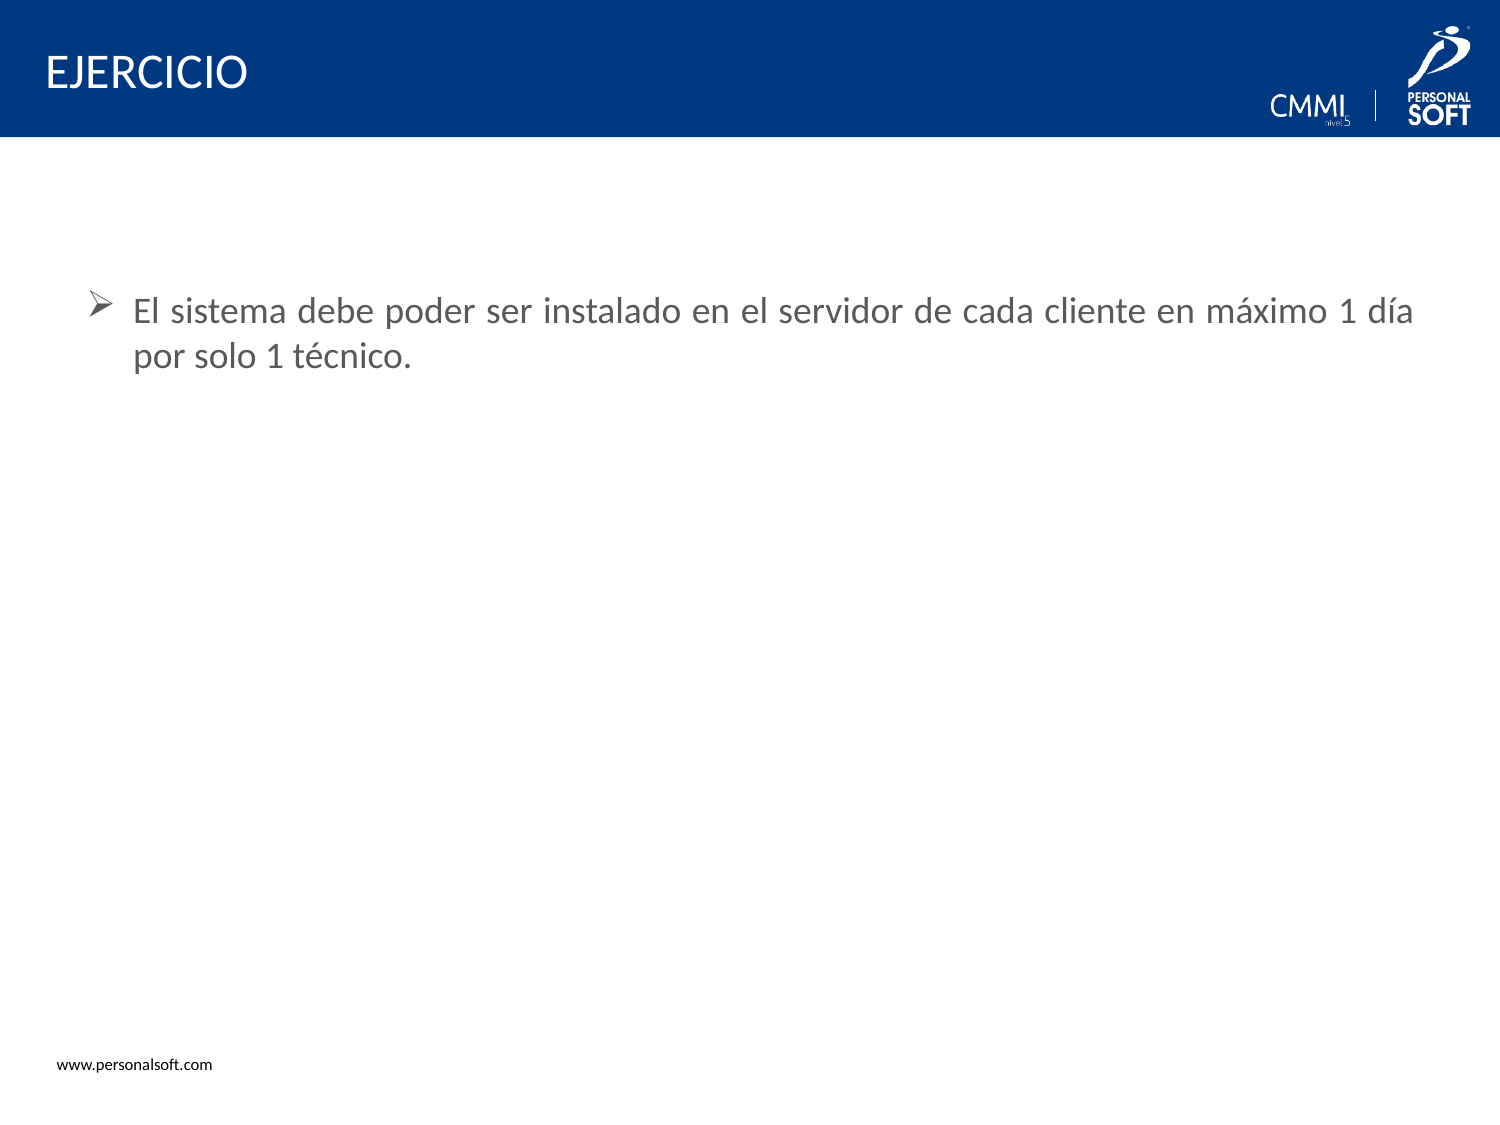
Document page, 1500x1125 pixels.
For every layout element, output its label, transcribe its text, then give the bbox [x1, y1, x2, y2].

text_box EJERCICIO [0, 0, 1500, 139]
picture [1407, 24, 1471, 126]
text_box www.personalsoft.com [41, 1046, 229, 1082]
picture [1269, 94, 1350, 126]
text_box El sistema debe poder ser instalado en el servidor de cada cliente en máximo 1 día por solo 1 técnico. [71, 278, 1431, 609]
